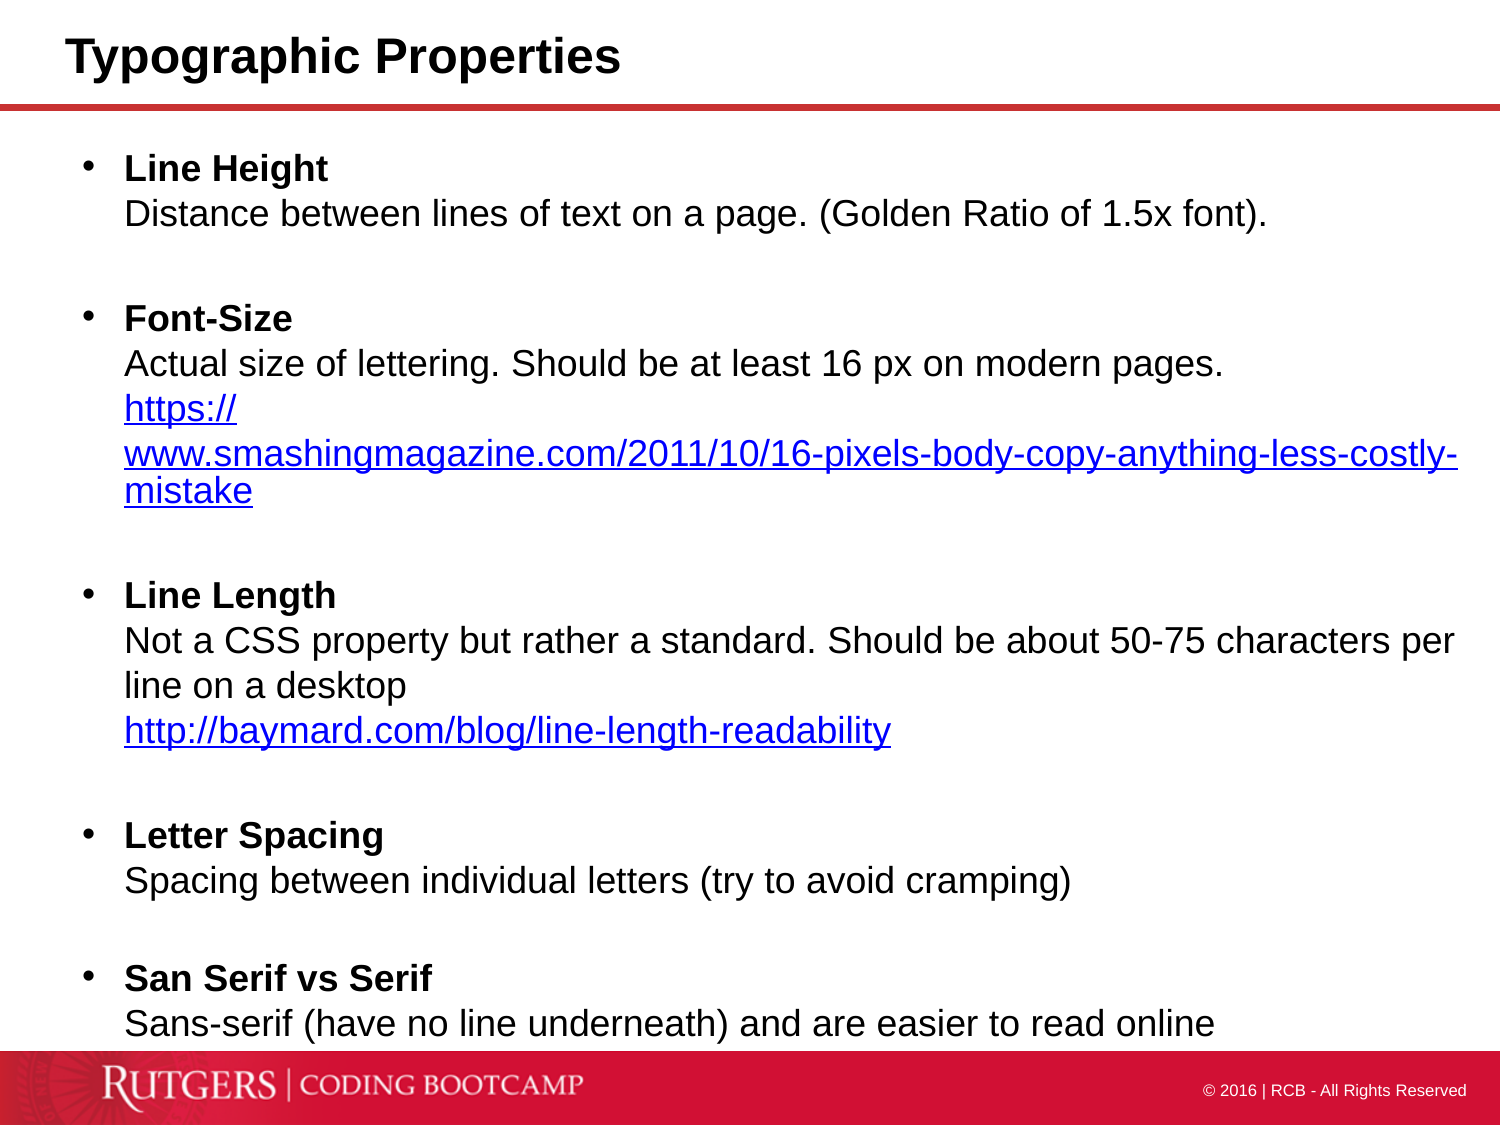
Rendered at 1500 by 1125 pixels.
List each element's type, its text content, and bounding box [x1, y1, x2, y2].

picture [0, 1051, 651, 1125]
text_box [0, 0, 1500, 104]
text_box [653, 1049, 1500, 1125]
text_box © 2016 | RCB - All Rights Reserved [1024, 1072, 1483, 1108]
text_box Typographic Properties [50, 16, 913, 91]
text_box Line Height Distance between lines of text on a page. (Golden Ratio of 1.5x font). Font-Size Actual size of lettering. Should be at least 16 px on modern pages. https://www.smashingmagazine.com/2011/10/16-pixels-body-copy-anything-less-costly-mistake Line Length Not a CSS property but rather a standard. Should be about 50-75 characters per line on a desktop http://baymard.com/blog/line-length-readability Letter Spacing Spacing between individual letters (try to avoid cramping) San Serif vs Serif Sans-serif (have no line underneath) and are easier to read online [67, 128, 1480, 1052]
